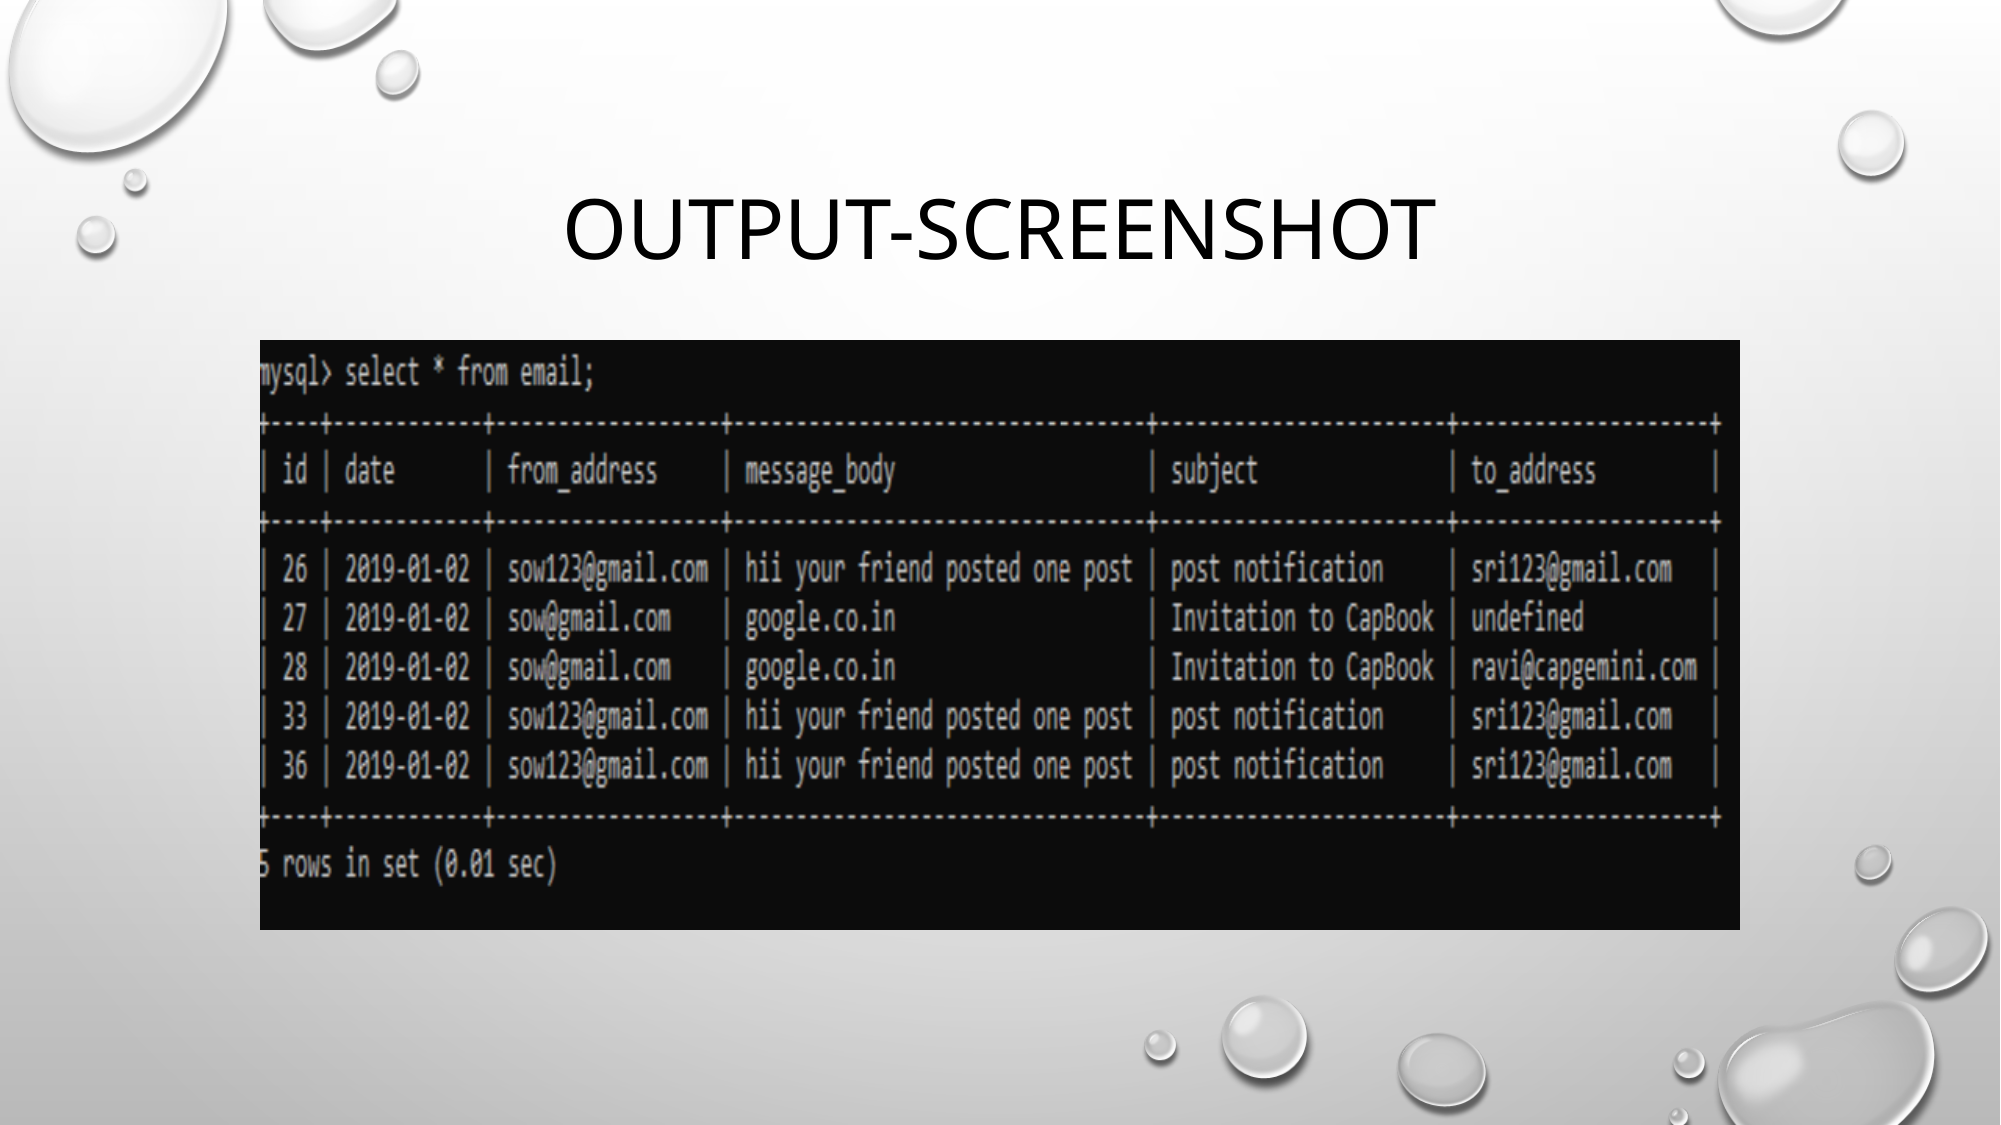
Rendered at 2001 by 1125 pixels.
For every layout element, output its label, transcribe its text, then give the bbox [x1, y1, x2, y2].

picture [0, 0, 2000, 1125]
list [260, 340, 1740, 930]
title Output-screenshot [149, 101, 1851, 364]
